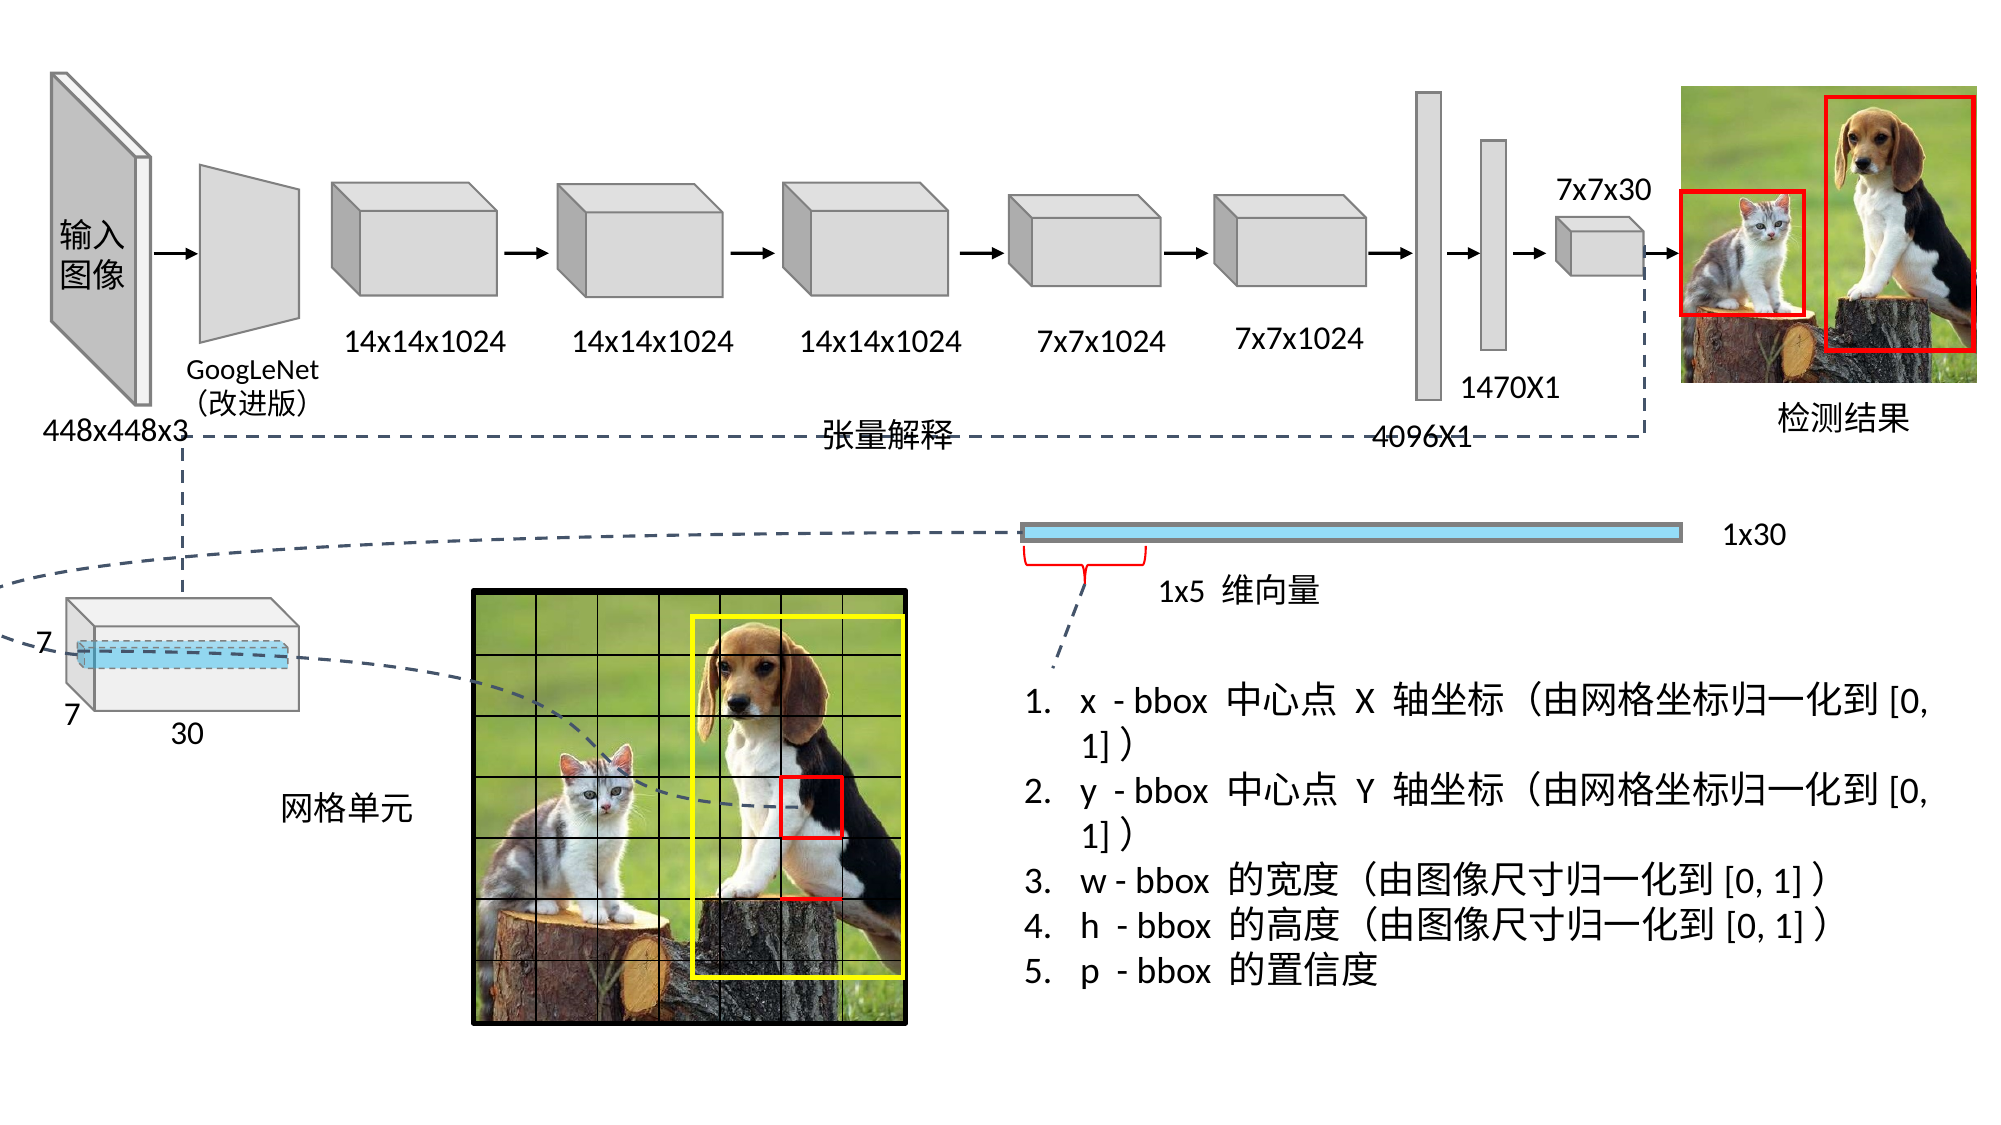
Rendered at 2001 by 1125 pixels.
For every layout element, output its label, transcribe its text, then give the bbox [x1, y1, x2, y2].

text_box [65, 668, 70, 684]
text_box 7 [20, 612, 68, 668]
text_box GoogLeNet （改进版） [164, 342, 341, 428]
text_box 14x14x1024 [328, 311, 522, 367]
text_box [65, 597, 300, 650]
text_box 1x30 [1706, 504, 1802, 560]
text_box [662, 183, 724, 299]
text_box [50, 72, 152, 400]
picture [475, 808, 726, 1021]
text_box 14x14x1024 [662, 311, 726, 367]
text_box [330, 181, 498, 297]
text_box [1680, 87, 1977, 383]
text_box 7x7x1024 [1219, 309, 1379, 364]
text_box 7x7x30 [1540, 160, 1667, 215]
text_box [1415, 91, 1442, 401]
text_box [1050, 545, 1147, 584]
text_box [726, 0, 1050, 1125]
text_box 448x448x3 [27, 400, 204, 455]
text_box [76, 639, 289, 652]
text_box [546, 808, 662, 1009]
text_box 7x7x1024 [1050, 311, 1182, 367]
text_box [77, 650, 806, 808]
text_box [1050, 194, 1162, 288]
picture [662, 592, 726, 650]
text_box 检测结果 [1763, 390, 1926, 445]
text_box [1052, 583, 1085, 669]
text_box 1x5 维向量 [1142, 561, 1336, 617]
text_box 4096X1 [1357, 406, 1488, 461]
text_box 7 [49, 684, 77, 739]
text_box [546, 171, 662, 650]
text_box 输入 图像 [44, 207, 142, 302]
text_box [1050, 523, 1682, 542]
text_box [198, 163, 301, 342]
text_box 网格单元 [265, 808, 429, 835]
text_box [1480, 139, 1507, 351]
text_box x - bbox 中心点 X 轴坐标（由网格坐标归一化到[0, 1]） y - bbox 中心点 Y 轴坐标（由网格坐标归一化到[0, 1]） w - bbox 的宽度（由图像尺寸归一化到[0, 1]） h - bbox 的高度（由图像尺寸归一化到[0, 1]） p - bbox 的置信度 [1050, 668, 1989, 998]
text_box [1213, 194, 1368, 288]
text_box [1555, 215, 1645, 277]
text_box 1470X1 [1444, 357, 1576, 413]
picture [475, 592, 546, 650]
